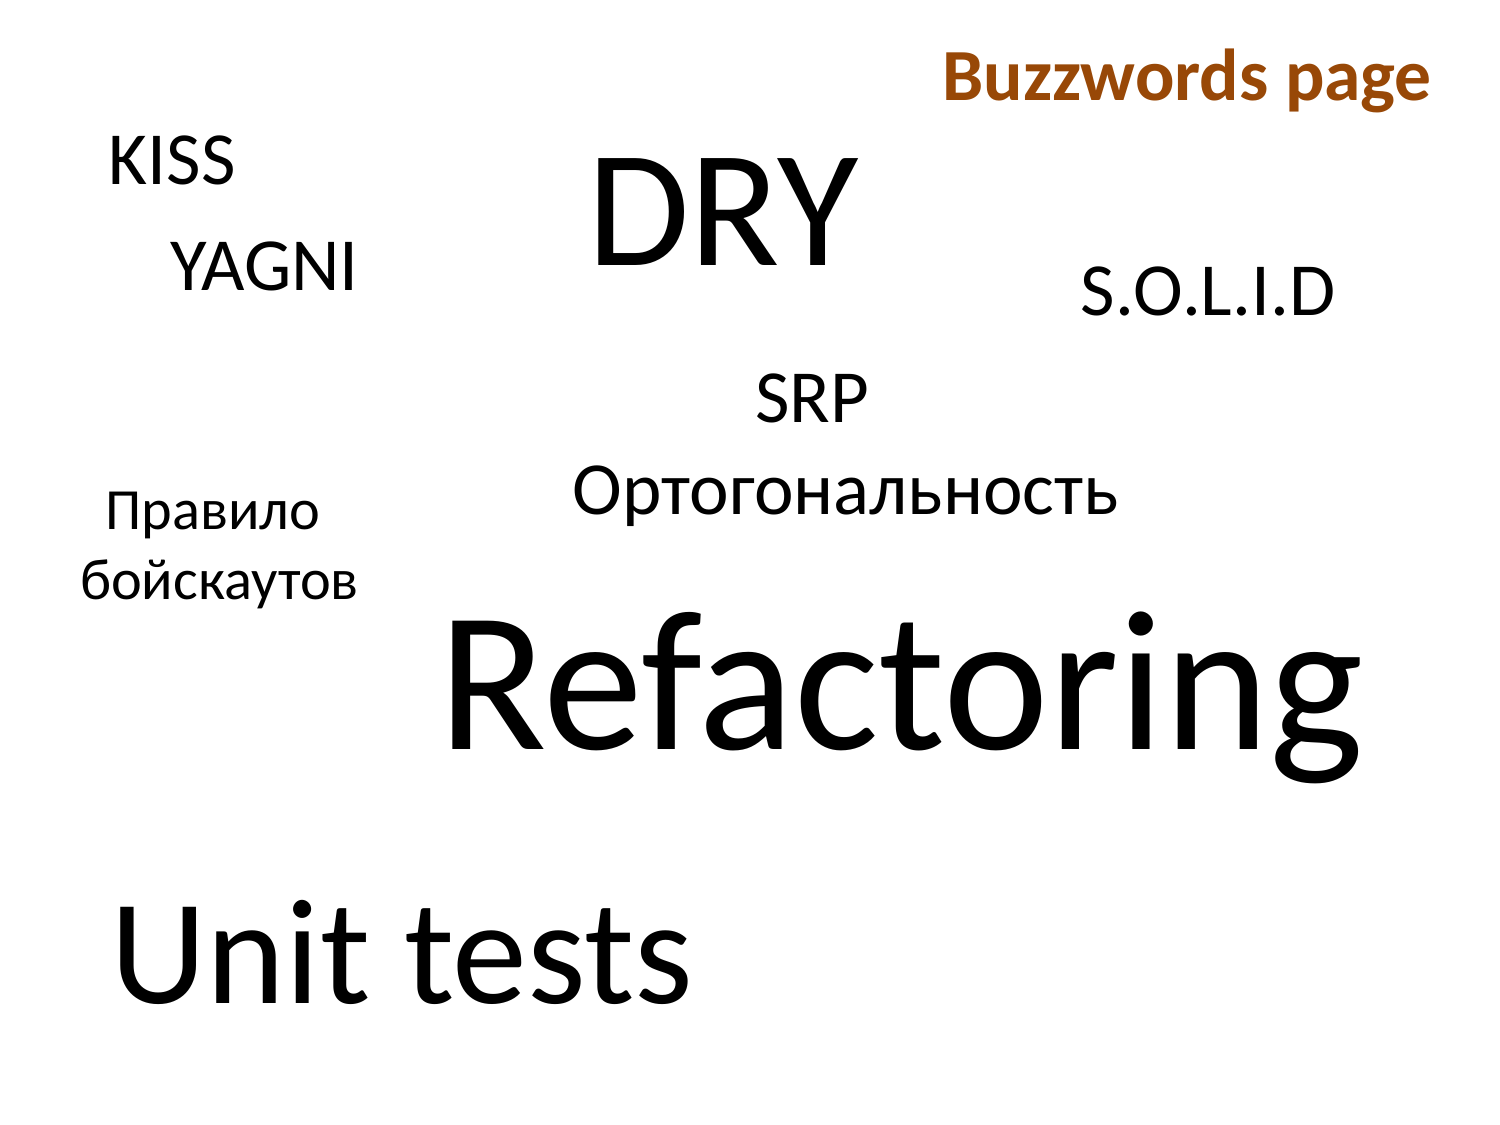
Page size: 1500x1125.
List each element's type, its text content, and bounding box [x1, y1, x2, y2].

text_box Refactoring [424, 542, 1380, 797]
text_box SRP [740, 339, 885, 432]
text_box DRY [572, 91, 874, 307]
text_box S.O.L.I.D [1066, 232, 1351, 338]
text_box KISS [93, 101, 251, 207]
text_box Ортогональность [557, 432, 1135, 537]
text_box YAGNI [155, 207, 374, 313]
text_box Правило бойскаутов [65, 463, 374, 619]
title Buzzwords page [96, 19, 1447, 124]
text_box Unit tests [96, 845, 709, 1041]
